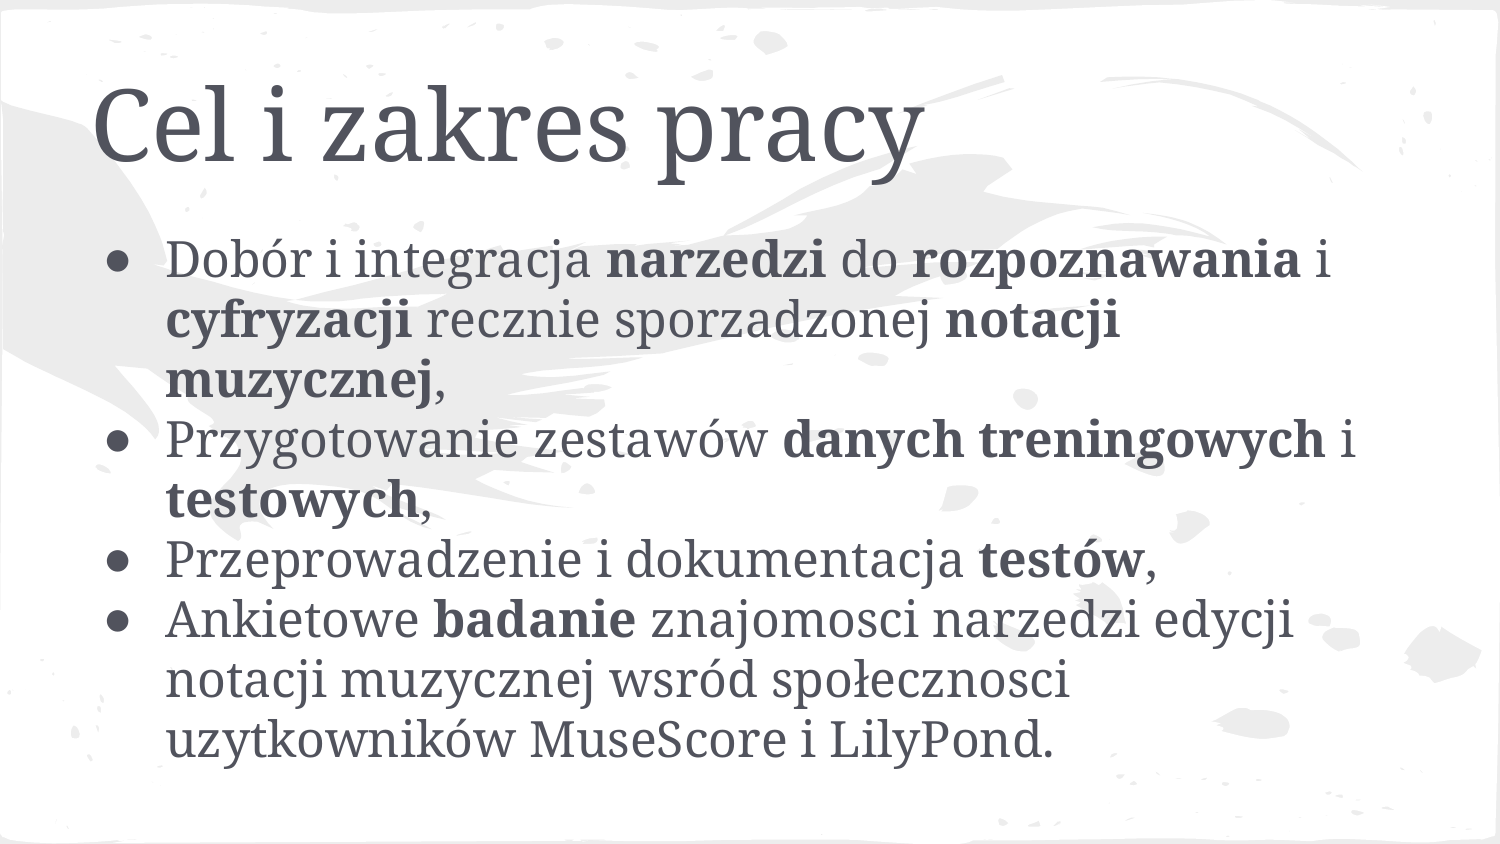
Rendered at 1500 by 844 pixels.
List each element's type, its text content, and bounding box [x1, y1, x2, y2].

title Cel i zakres pracy [75, 25, 1425, 197]
list Dobór i integracja narzedzi do rozpoznawania i cyfryzacji recznie sporzadzonej notacji muzycznej, Przygotowanie zestawów danych treningowych i testowych, Przeprowadzenie i dokumentacja testów, Ankietowe badanie znajomosci narzedzi edycji notacji muzycznej wsród społecznosci uzytkowników MuseScore i LilyPond. [75, 212, 1425, 808]
